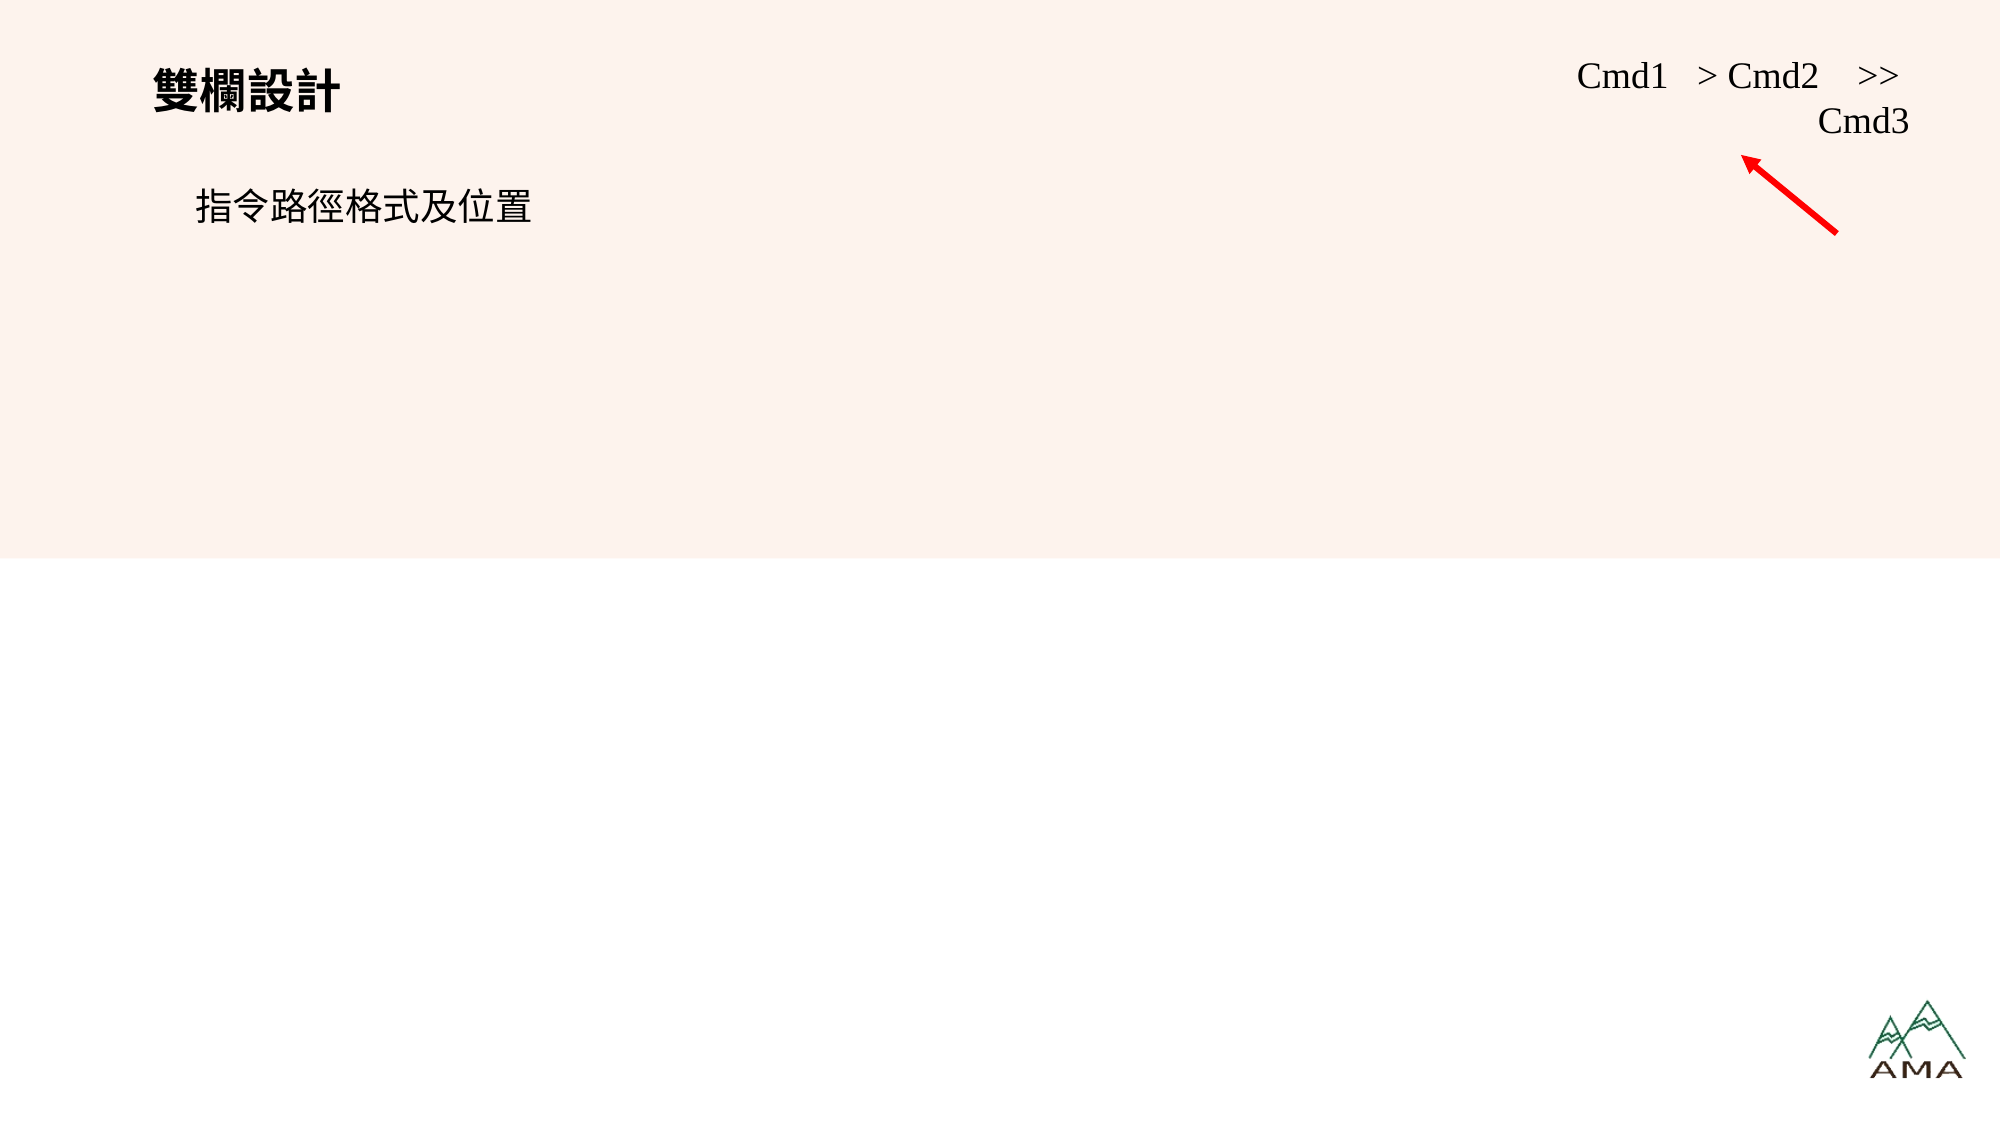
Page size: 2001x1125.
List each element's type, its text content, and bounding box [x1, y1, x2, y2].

picture [1857, 987, 1974, 1092]
text_box Cmd1 > Cmd2 >> Cmd3 [1457, 61, 1929, 131]
text_box 指令路徑格式及位置 [180, 175, 548, 236]
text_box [1740, 154, 1837, 234]
title 雙欄設計 [137, 59, 1863, 127]
